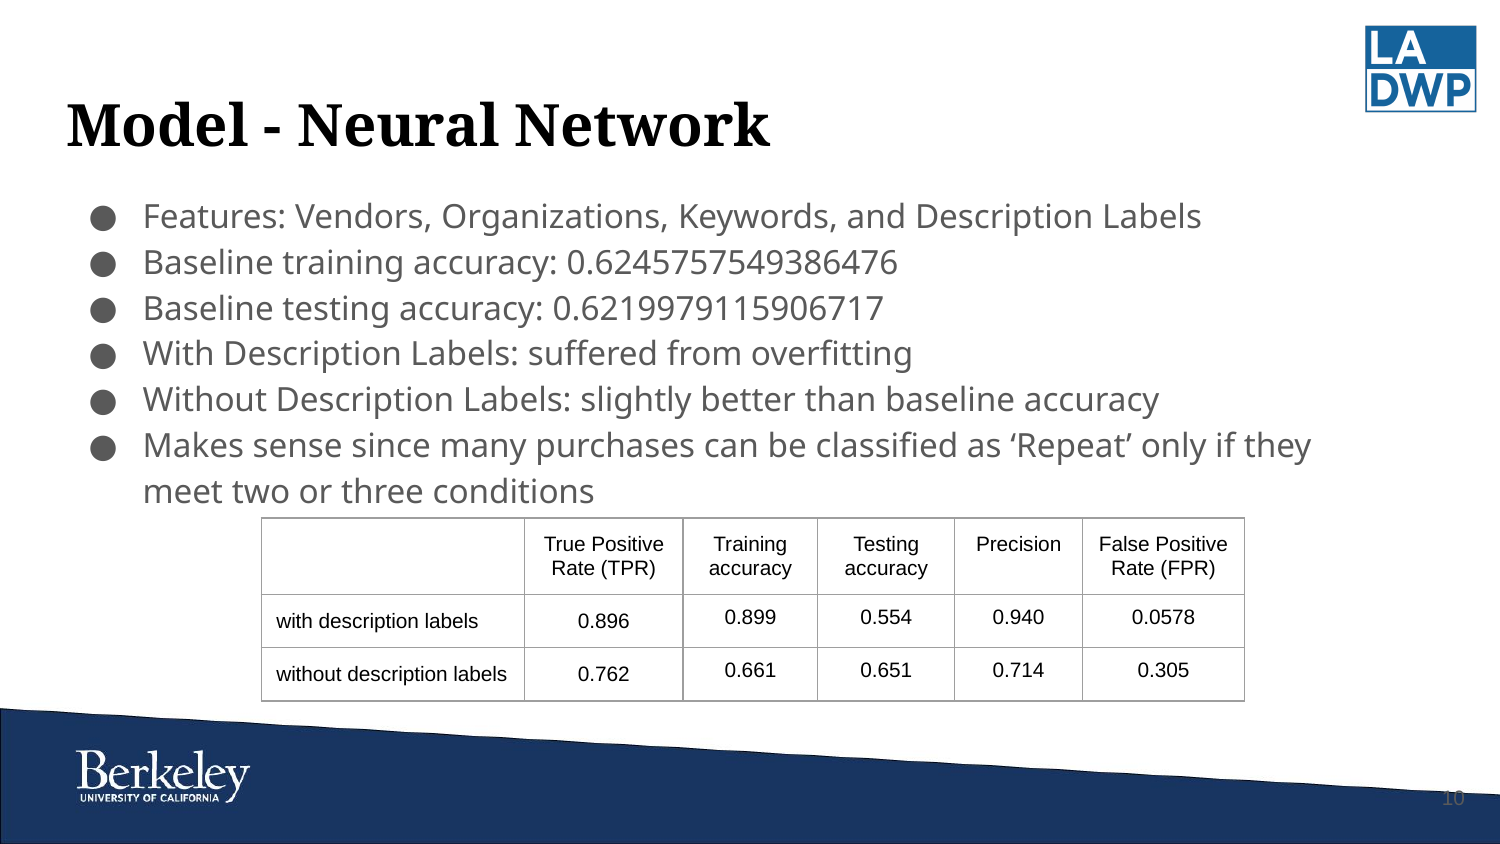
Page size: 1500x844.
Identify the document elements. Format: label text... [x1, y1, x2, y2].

table_cell 0.651 [818, 648, 954, 700]
table_cell 0.896 [525, 595, 682, 647]
table_cell 0.305 [1083, 648, 1244, 700]
table_cell 0.0578 [1083, 595, 1244, 647]
title Model - Neural Network [51, 72, 1449, 240]
table_header Testing accuracy [818, 519, 954, 594]
slide_number 10 [1389, 764, 1480, 830]
table_header True Positive Rate (TPR) [525, 519, 682, 594]
table_cell 0.899 [684, 595, 817, 647]
table_header Precision [955, 519, 1082, 594]
table_header False Positive Rate (FPR) [1083, 519, 1244, 594]
table_header [262, 519, 524, 594]
table_cell without description labels [262, 648, 524, 700]
table_cell 0.554 [818, 595, 954, 647]
table_cell with description labels [262, 595, 524, 647]
table_cell 0.661 [684, 648, 817, 700]
table_cell 0.762 [525, 648, 682, 700]
table_header Training accuracy [684, 519, 817, 594]
table_cell 0.714 [955, 648, 1082, 700]
table_cell 0.940 [955, 595, 1082, 647]
list Features: Vendors, Organizations, Keywords, and Description Labels Baseline training accuracy: 0.6245757549386476 Baseline testing accuracy: 0.6219979115906717 With Description Labels: suffered from overfitting Without Description Labels: slightly better than baseline accuracy Makes sense since many purchases can be classified as ‘Repeat’ only if they meet two or three conditions [52, 173, 1412, 519]
picture [0, 0, 1500, 844]
